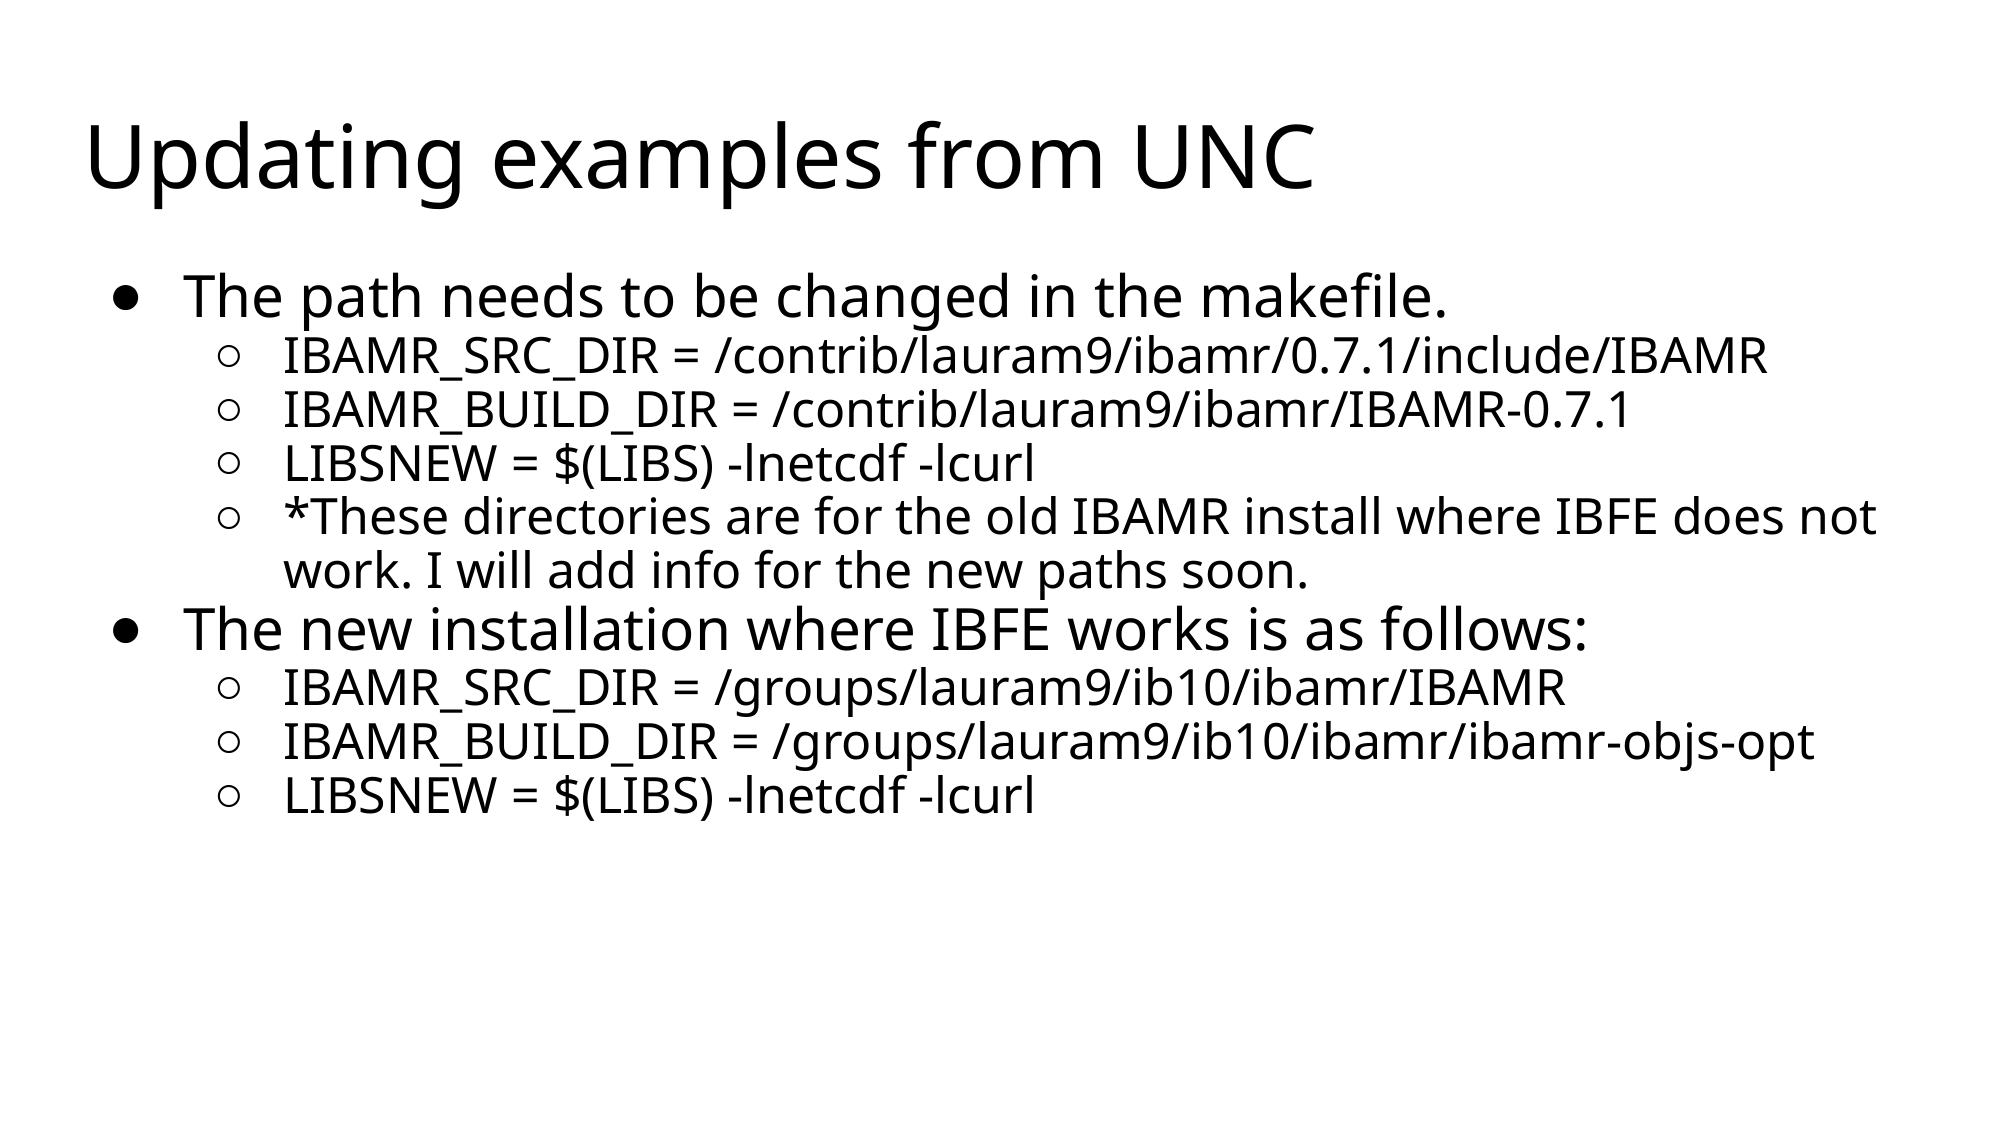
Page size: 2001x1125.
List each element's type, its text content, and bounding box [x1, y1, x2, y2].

list The path needs to be changed in the makefile. IBAMR_SRC_DIR = /contrib/lauram9/ibamr/0.7.1/include/IBAMR IBAMR_BUILD_DIR = /contrib/lauram9/ibamr/IBAMR-0.7.1 LIBSNEW = $(LIBS) -lnetcdf -lcurl *These directories are for the old IBAMR install where IBFE does not work. I will add info for the new paths soon. The new installation where IBFE works is as follows: IBAMR_SRC_DIR = /groups/lauram9/ib10/ibamr/IBAMR IBAMR_BUILD_DIR = /groups/lauram9/ib10/ibamr/ibamr-objs-opt LIBSNEW = $(LIBS) -lnetcdf -lcurl [68, 252, 1932, 1000]
title Updating examples from UNC [68, 97, 1932, 223]
